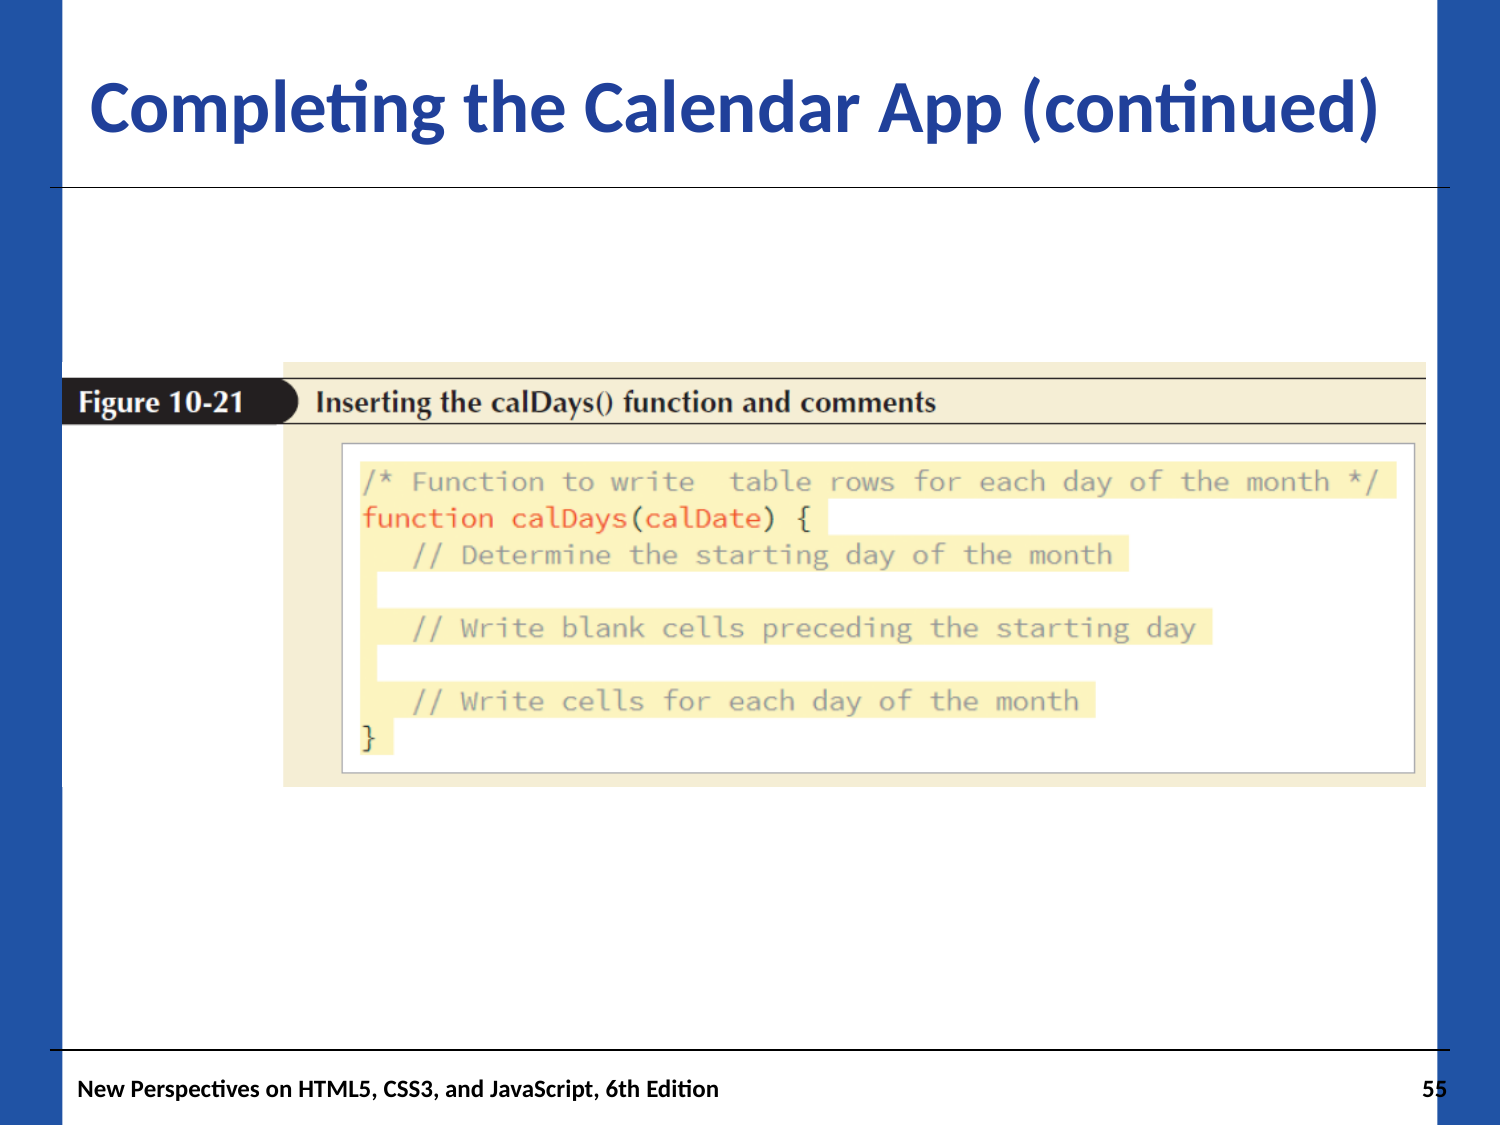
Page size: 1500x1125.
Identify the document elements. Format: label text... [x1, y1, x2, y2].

slide_number 55 [1413, 1050, 1463, 1125]
title Completing the Calendar App (continued) [74, 24, 1438, 181]
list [62, 362, 1426, 787]
footer New Perspectives on HTML5, CSS3, and JavaScript, 6th Edition [62, 1050, 1413, 1125]
